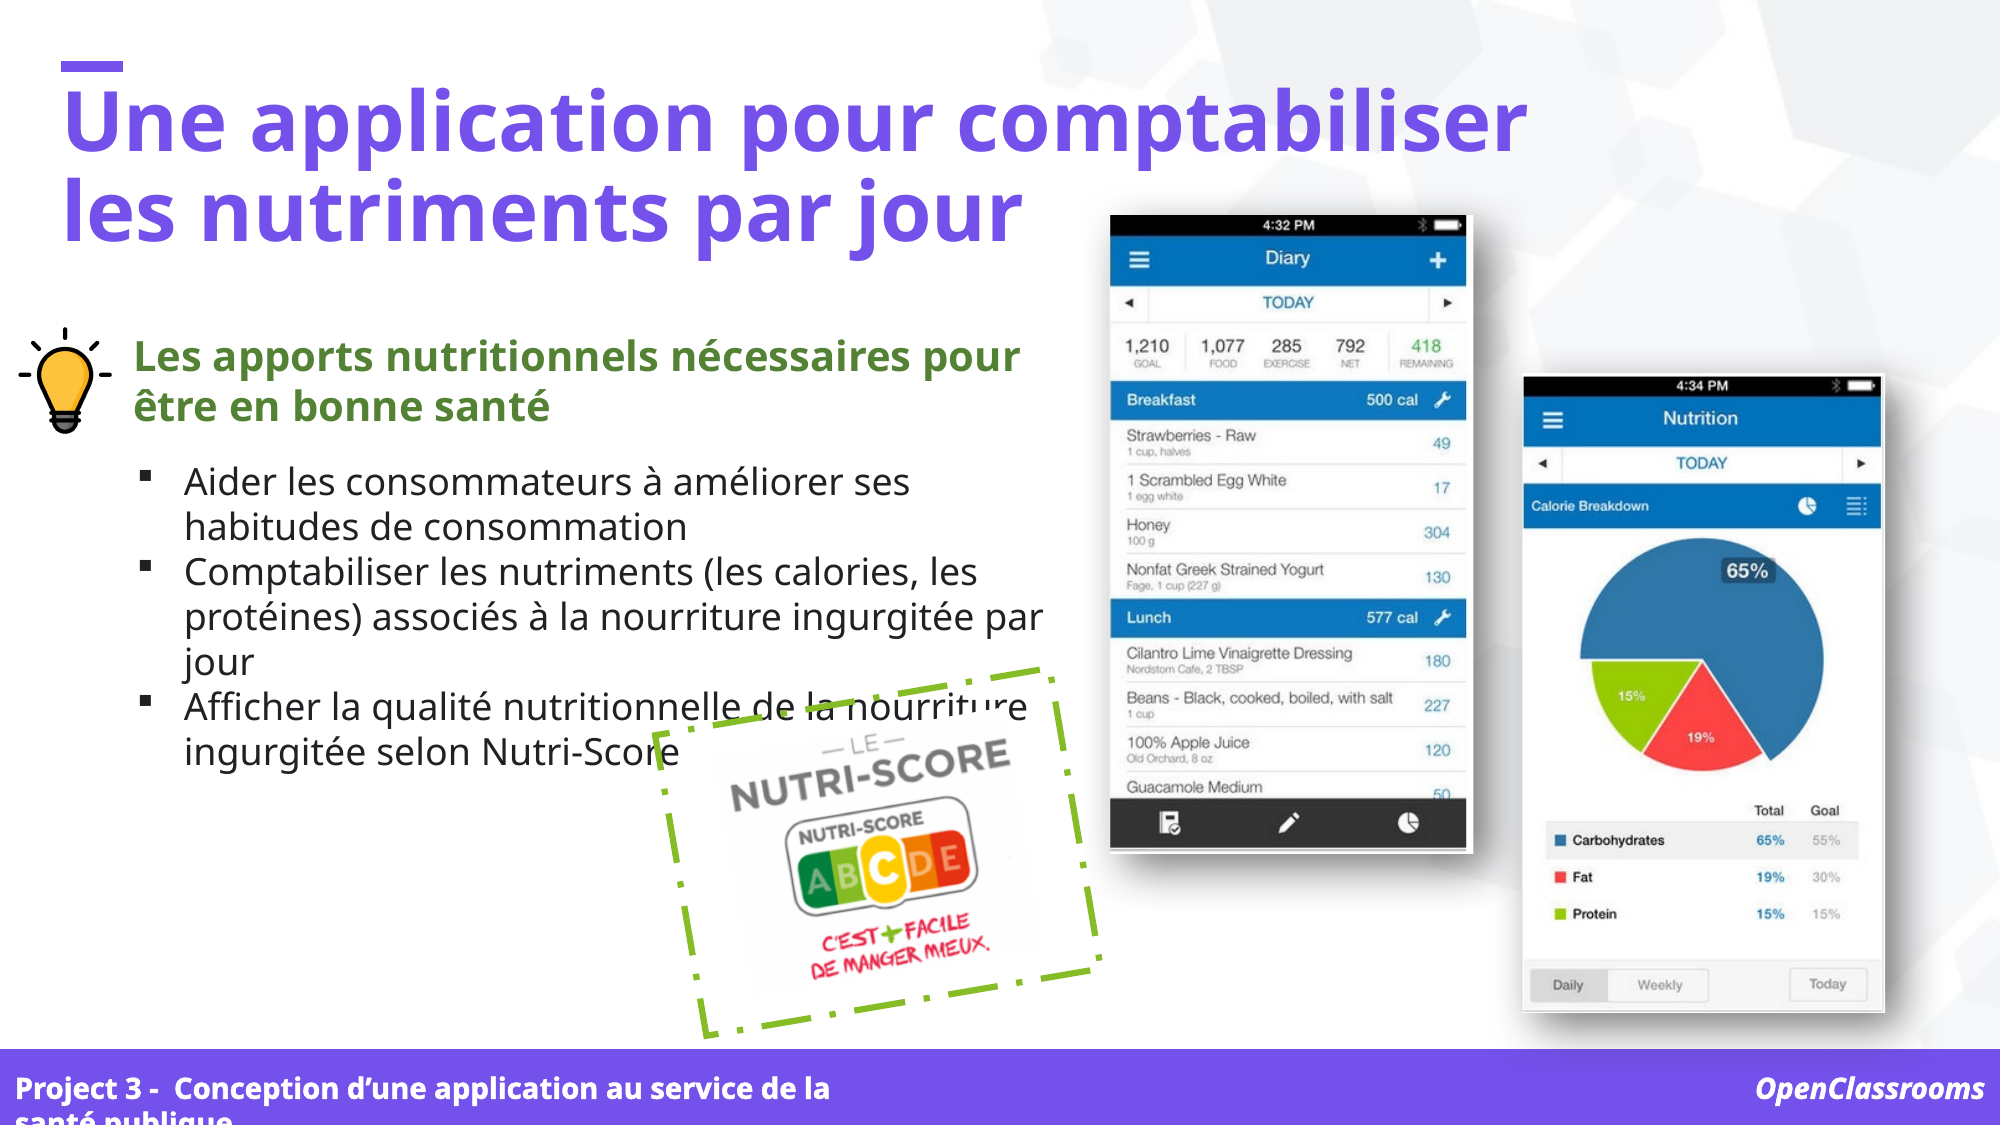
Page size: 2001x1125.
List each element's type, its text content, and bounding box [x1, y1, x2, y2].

text_box Project 3 - Conception d’une application au service de la santé publique [0, 1062, 929, 1125]
picture [0, 0, 2001, 1125]
text_box Aider les consommateurs à améliorer ses habitudes de consommation Comptabiliser les nutriments (les calories, les protéines) associés à la nourriture ingurgitée par jour Afficher la qualité nutritionnelle de la nourriture ingurgitée selon Nutri-Score [122, 451, 1086, 781]
text_box Les apports nutritionnels nécessaires pour être en bonne santé [118, 322, 1109, 438]
text_box [61, 61, 123, 72]
text_box Une application pour comptabiliser les nutriments par jour [45, 70, 1623, 268]
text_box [677, 699, 1079, 1005]
text_box OpenClassrooms [1729, 1062, 2000, 1112]
text_box [0, 1049, 2000, 1125]
